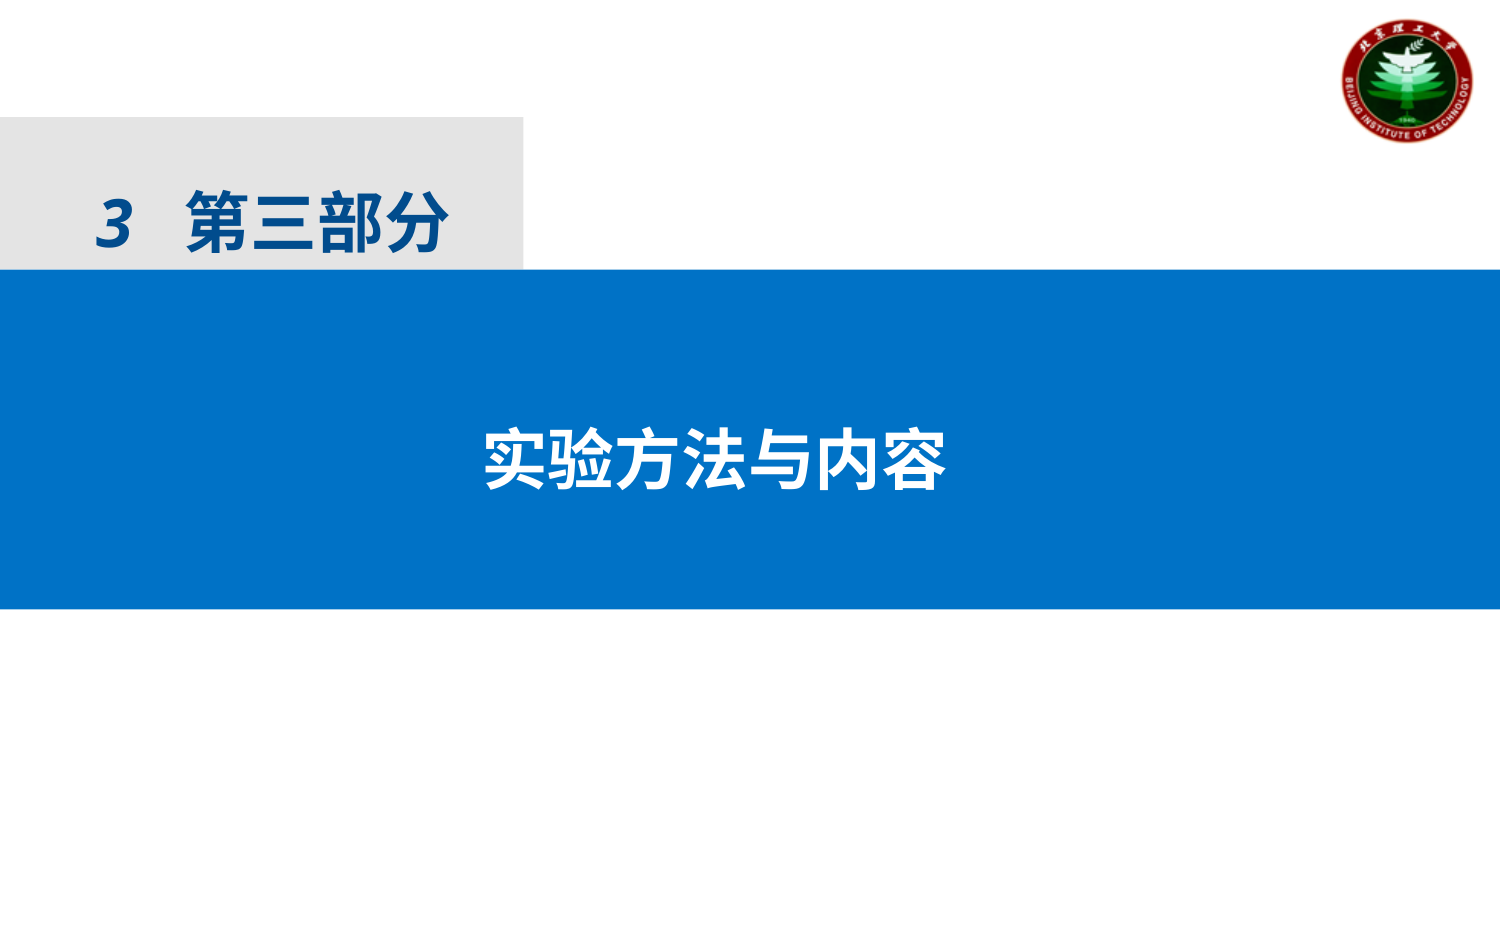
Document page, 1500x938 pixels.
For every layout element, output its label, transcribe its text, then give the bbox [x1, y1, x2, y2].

picture [1335, 0, 1477, 164]
text_box 实验方法与内容 [457, 410, 973, 505]
text_box 3 第三部分 [82, 173, 493, 269]
